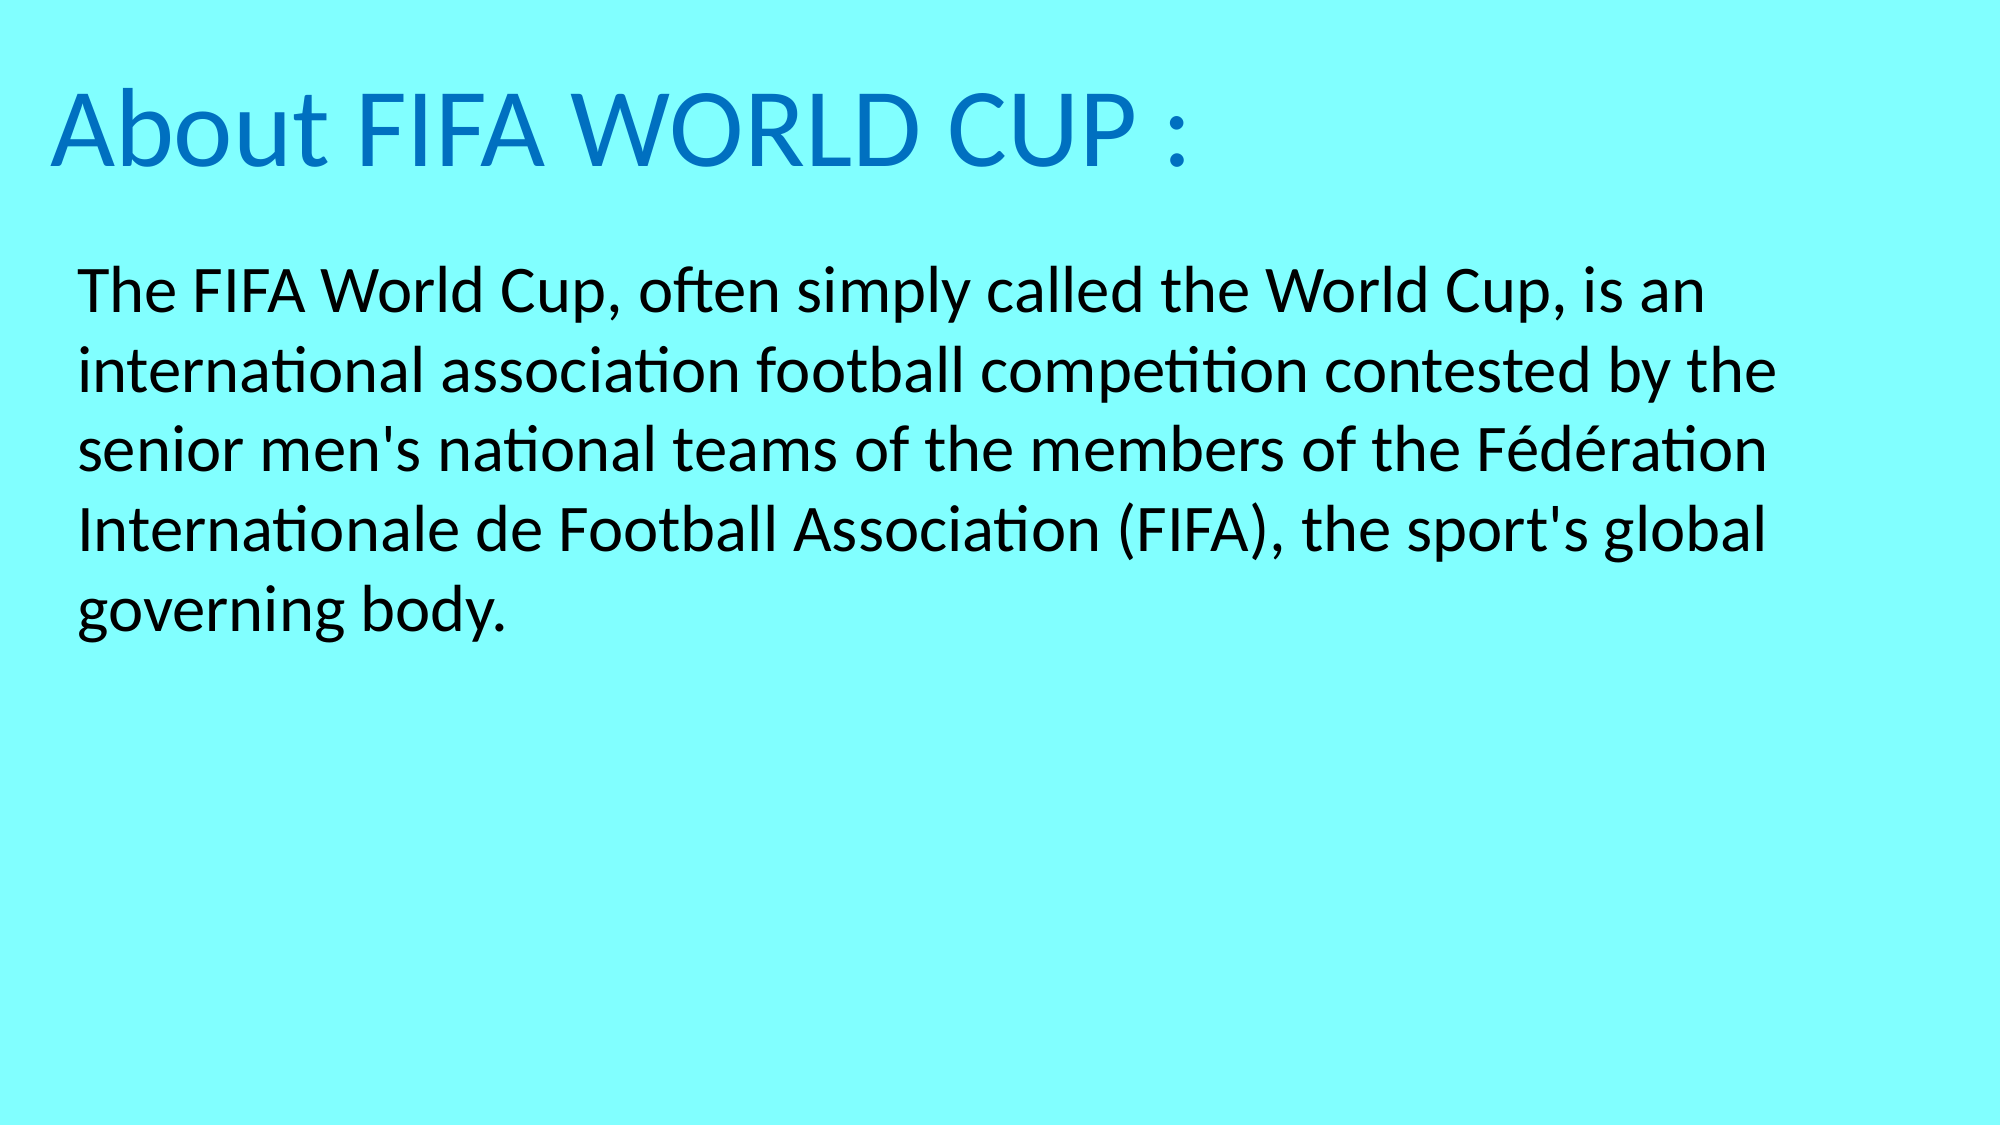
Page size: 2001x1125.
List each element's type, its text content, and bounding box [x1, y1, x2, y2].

text_box The FIFA World Cup, often simply called the World Cup, is an international association football competition contested by the senior men's national teams of the members of the Fédération Internationale de Football Association (FIFA), the sport's global governing body. [62, 237, 1809, 653]
text_box About FIFA WORLD CUP : [34, 46, 1209, 197]
